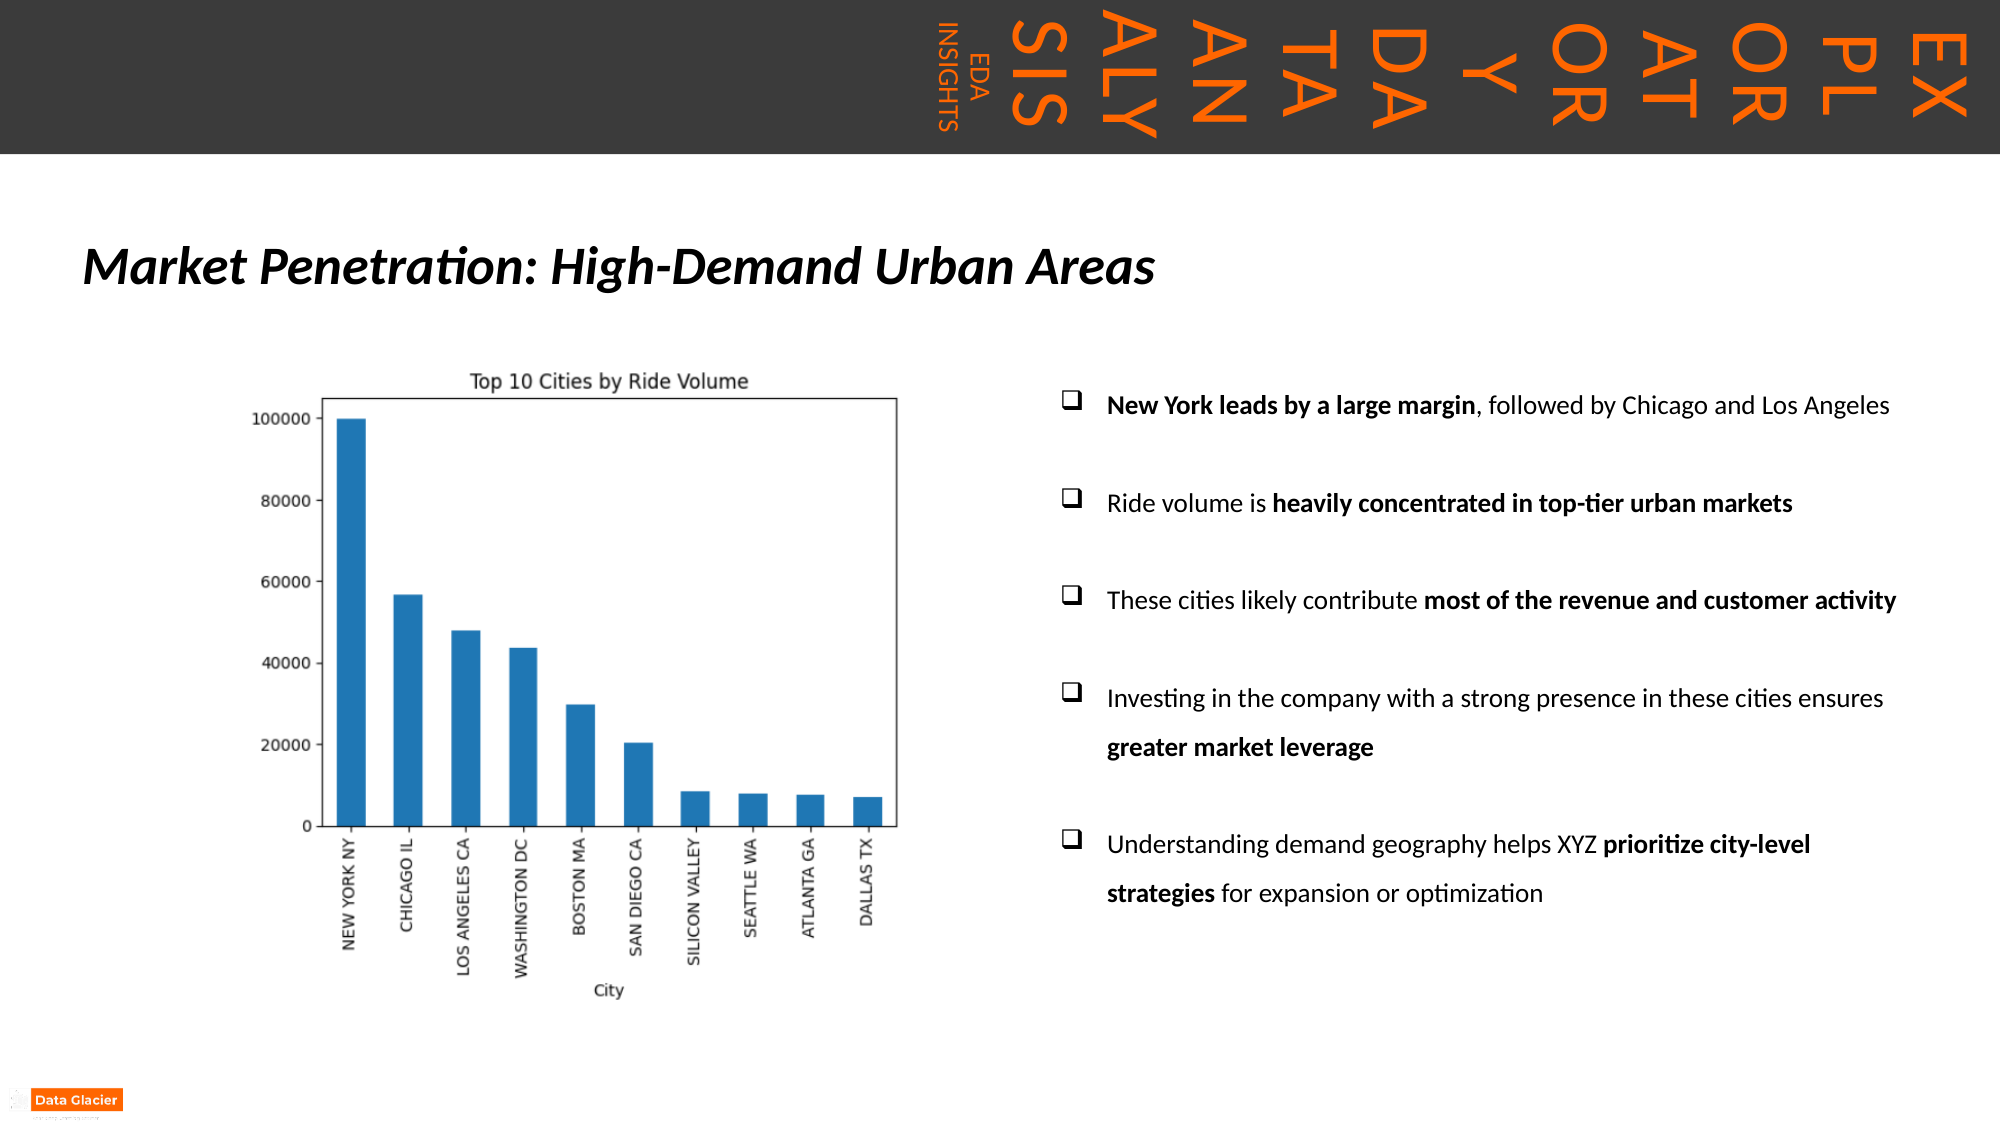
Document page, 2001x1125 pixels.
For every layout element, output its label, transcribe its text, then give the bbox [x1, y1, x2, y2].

picture [7, 1043, 124, 1125]
text_box New York leads by a large margin, followed by Chicago and Los Angeles Ride volume is heavily concentrated in top-tier urban markets These cities likely contribute most of the revenue and customer activity Investing in the company with a strong presence in these cities ensures greater market leverage Understanding demand geography helps XYZ prioritize city-level strategies for expansion or optimization [1045, 364, 1922, 916]
title EXPLORATORY DATA ANALYSIS EDA INSIGHTS [0, 0, 2000, 155]
text_box Market Penetration: High-Demand Urban Areas [67, 222, 1260, 303]
picture [224, 364, 955, 1008]
